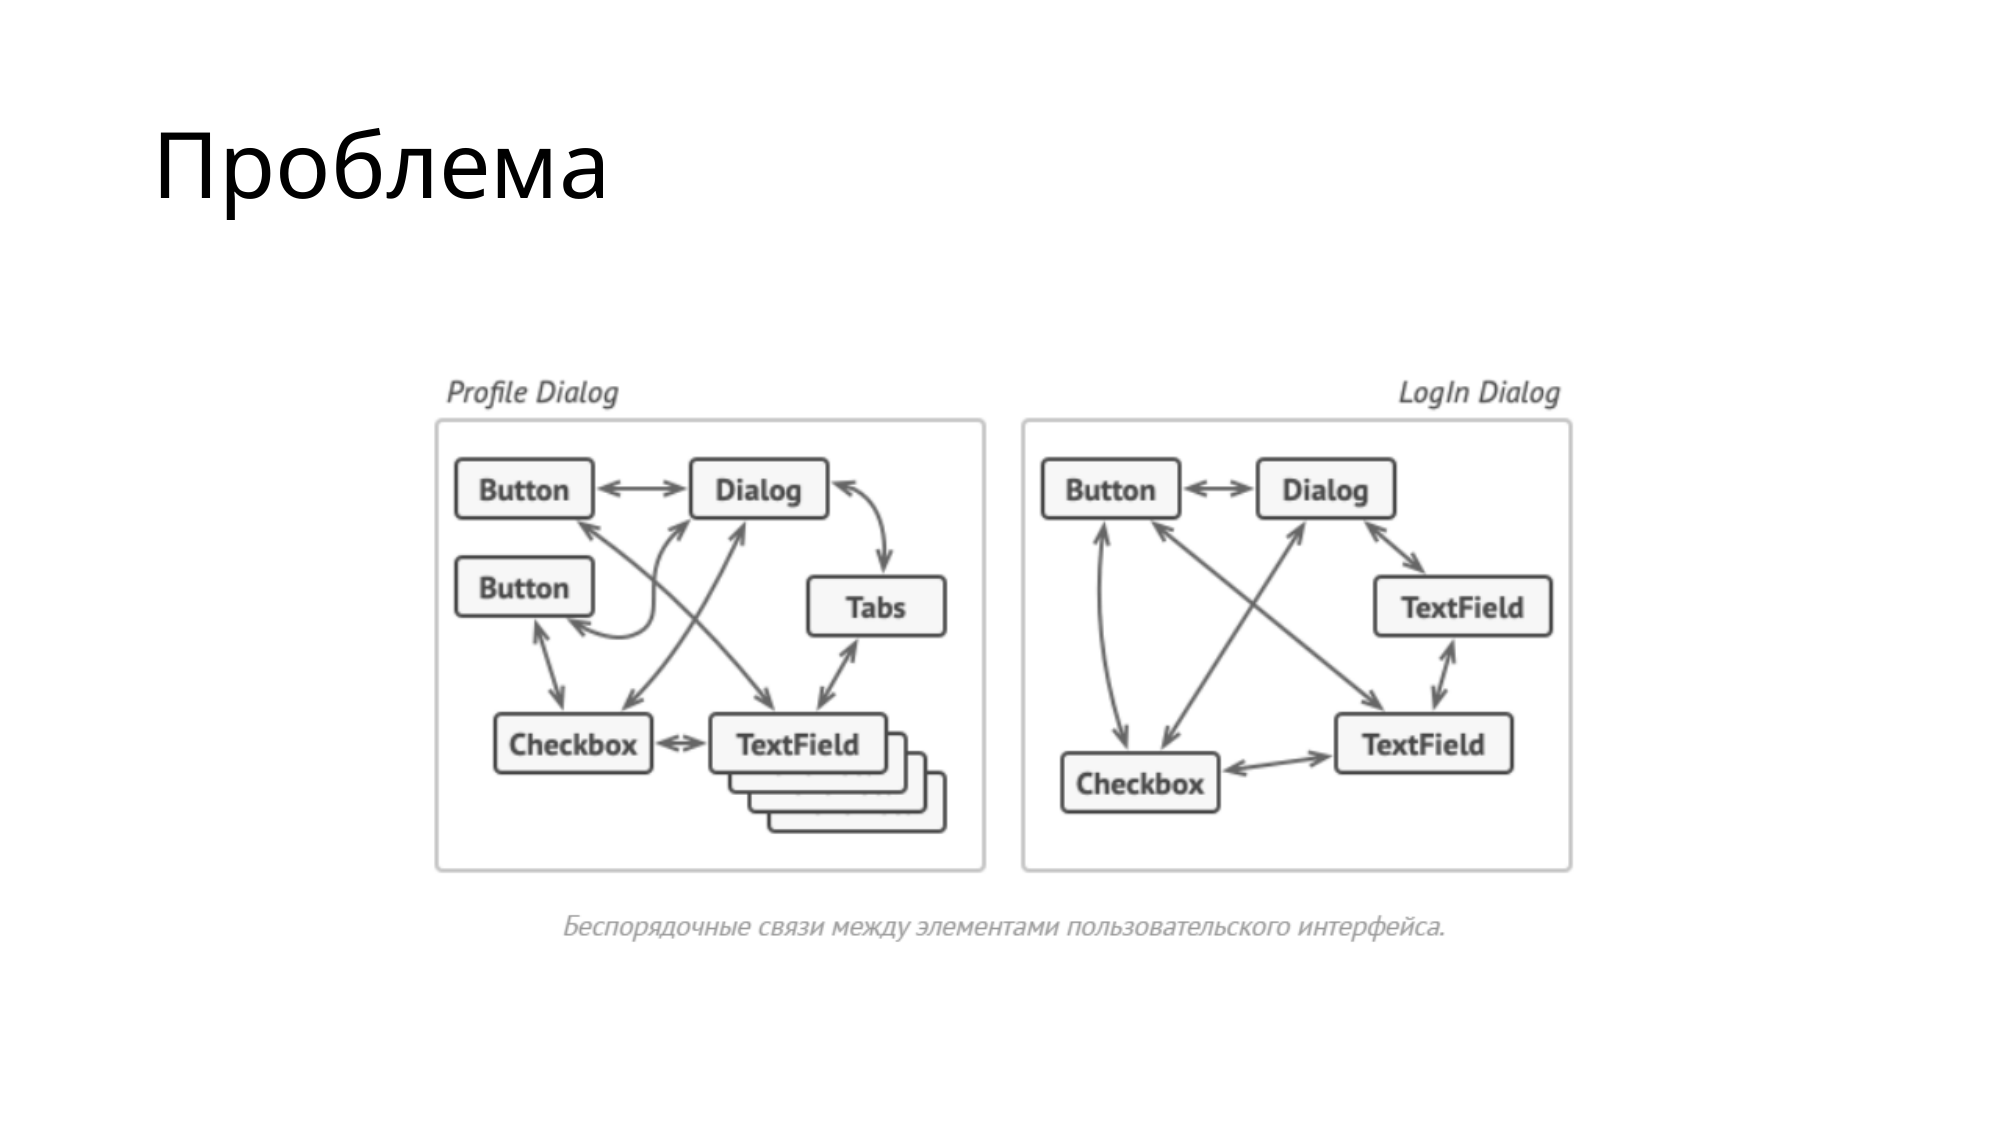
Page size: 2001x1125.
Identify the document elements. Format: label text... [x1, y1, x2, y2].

title Проблема [137, 59, 1863, 278]
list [397, 360, 1603, 953]
